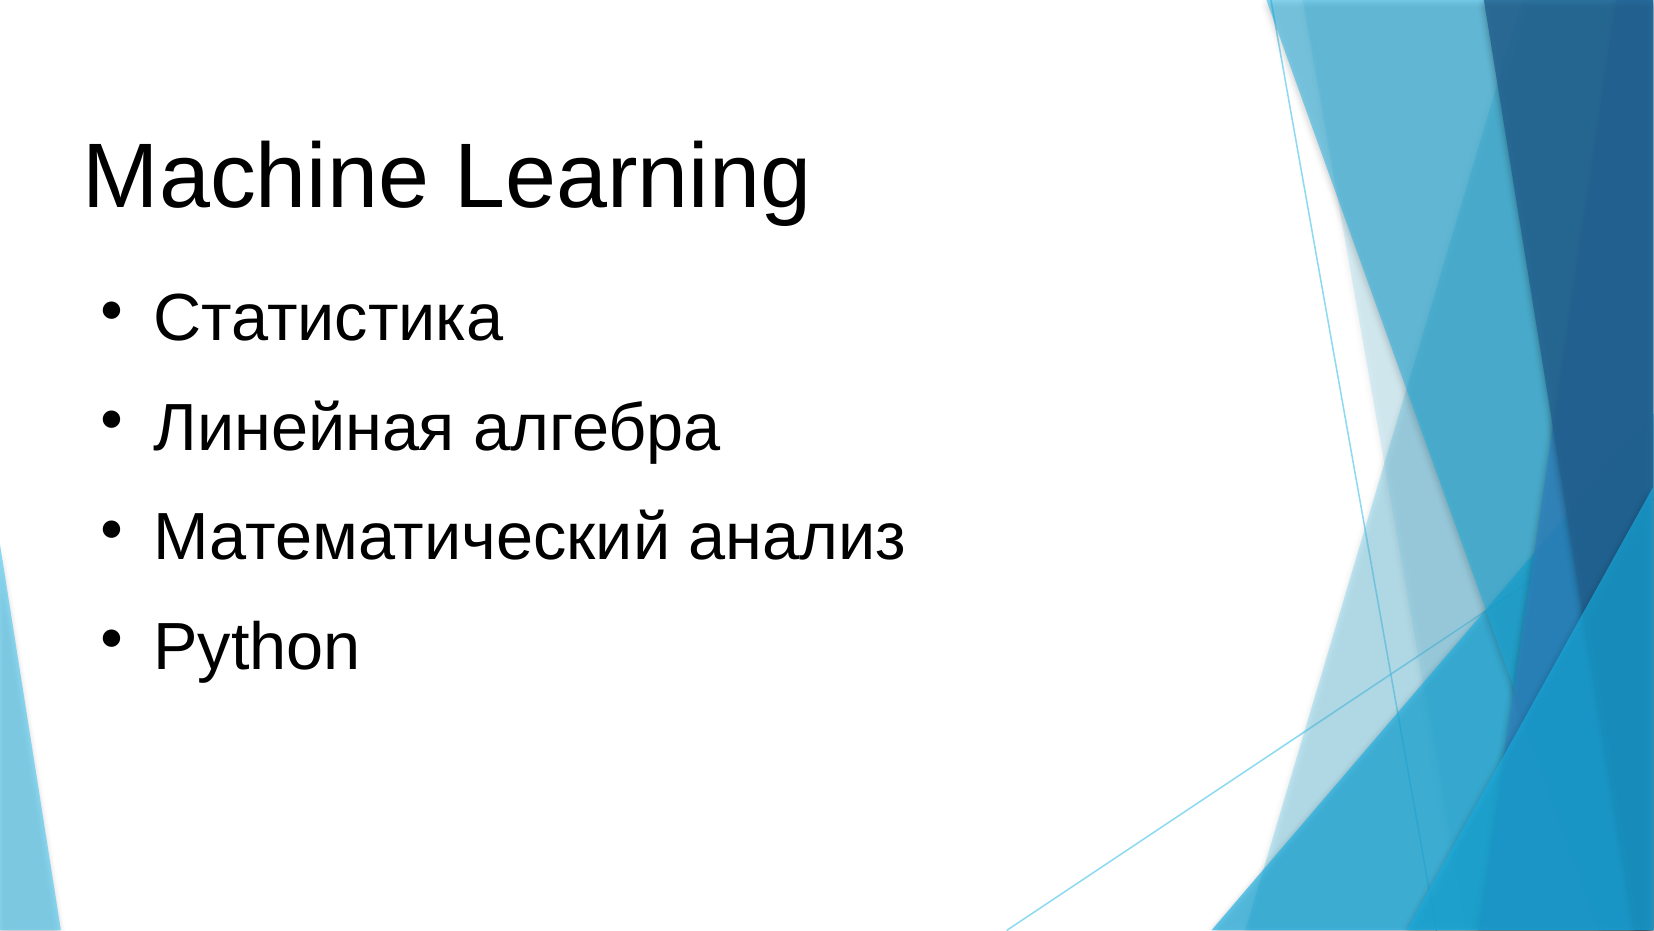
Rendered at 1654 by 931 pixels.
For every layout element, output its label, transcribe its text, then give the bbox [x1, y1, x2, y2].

text_box Machine Learning [82, 92, 1571, 248]
text_box Статистика Линейная алгебра Математический анализ Python [82, 274, 1571, 853]
